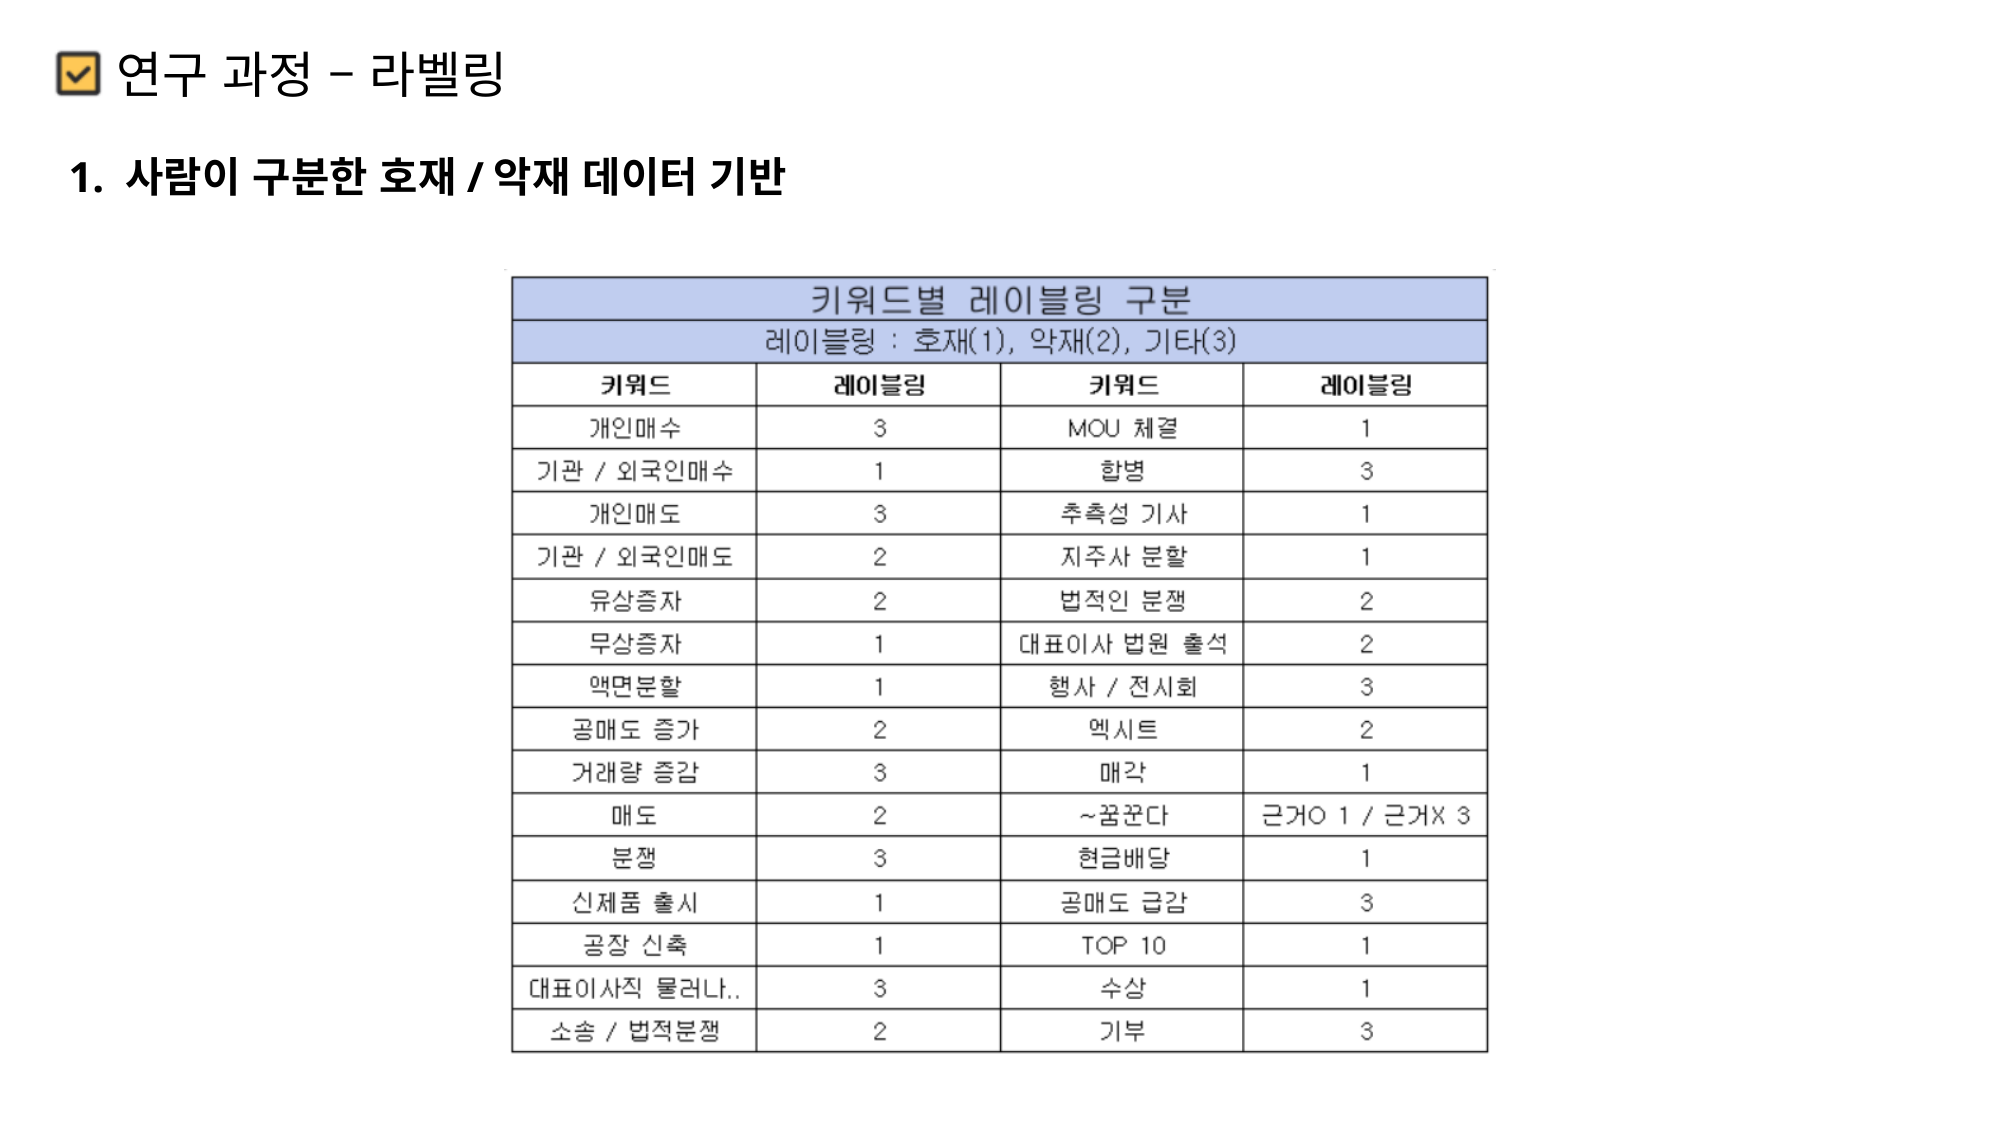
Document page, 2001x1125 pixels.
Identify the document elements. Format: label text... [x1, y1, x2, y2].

text_box 연구 과정 – 라벨링 [101, 35, 1079, 111]
text_box 1. 사람이 구분한 호재/악재 데이터 기반 [53, 143, 849, 208]
picture [504, 269, 1496, 1060]
picture [53, 45, 107, 102]
